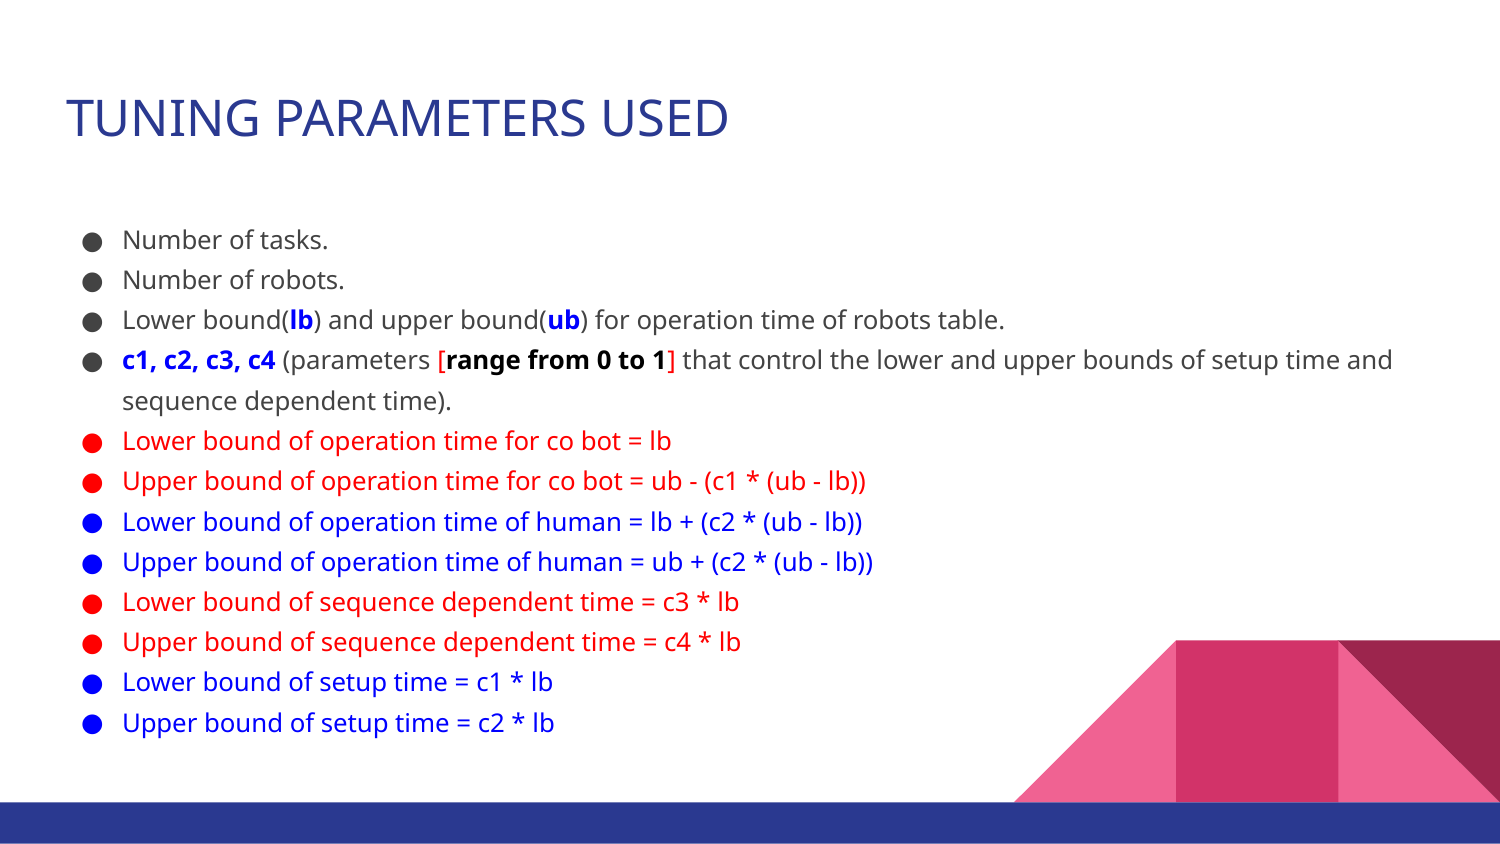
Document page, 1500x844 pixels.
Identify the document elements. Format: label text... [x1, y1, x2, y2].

list Number of tasks. Number of robots. Lower bound(lb) and upper bound(ub) for operation time of robots table. c1, c2, c3, c4 (parameters [range from 0 to 1] that control the lower and upper bounds of setup time and sequence dependent time). Lower bound of operation time for co bot = lb Upper bound of operation time for co bot = ub - (c1 * (ub - lb)) Lower bound of operation time of human = lb + (c2 * (ub - lb)) Upper bound of operation time of human = ub + (c2 * (ub - lb)) Lower bound of sequence dependent time = c3 * lb Upper bound of sequence dependent time = c4 * lb Lower bound of setup time = c1 * lb Upper bound of setup time = c2 * lb [51, 201, 1449, 756]
title TUNING PARAMETERS USED [51, 67, 1449, 167]
